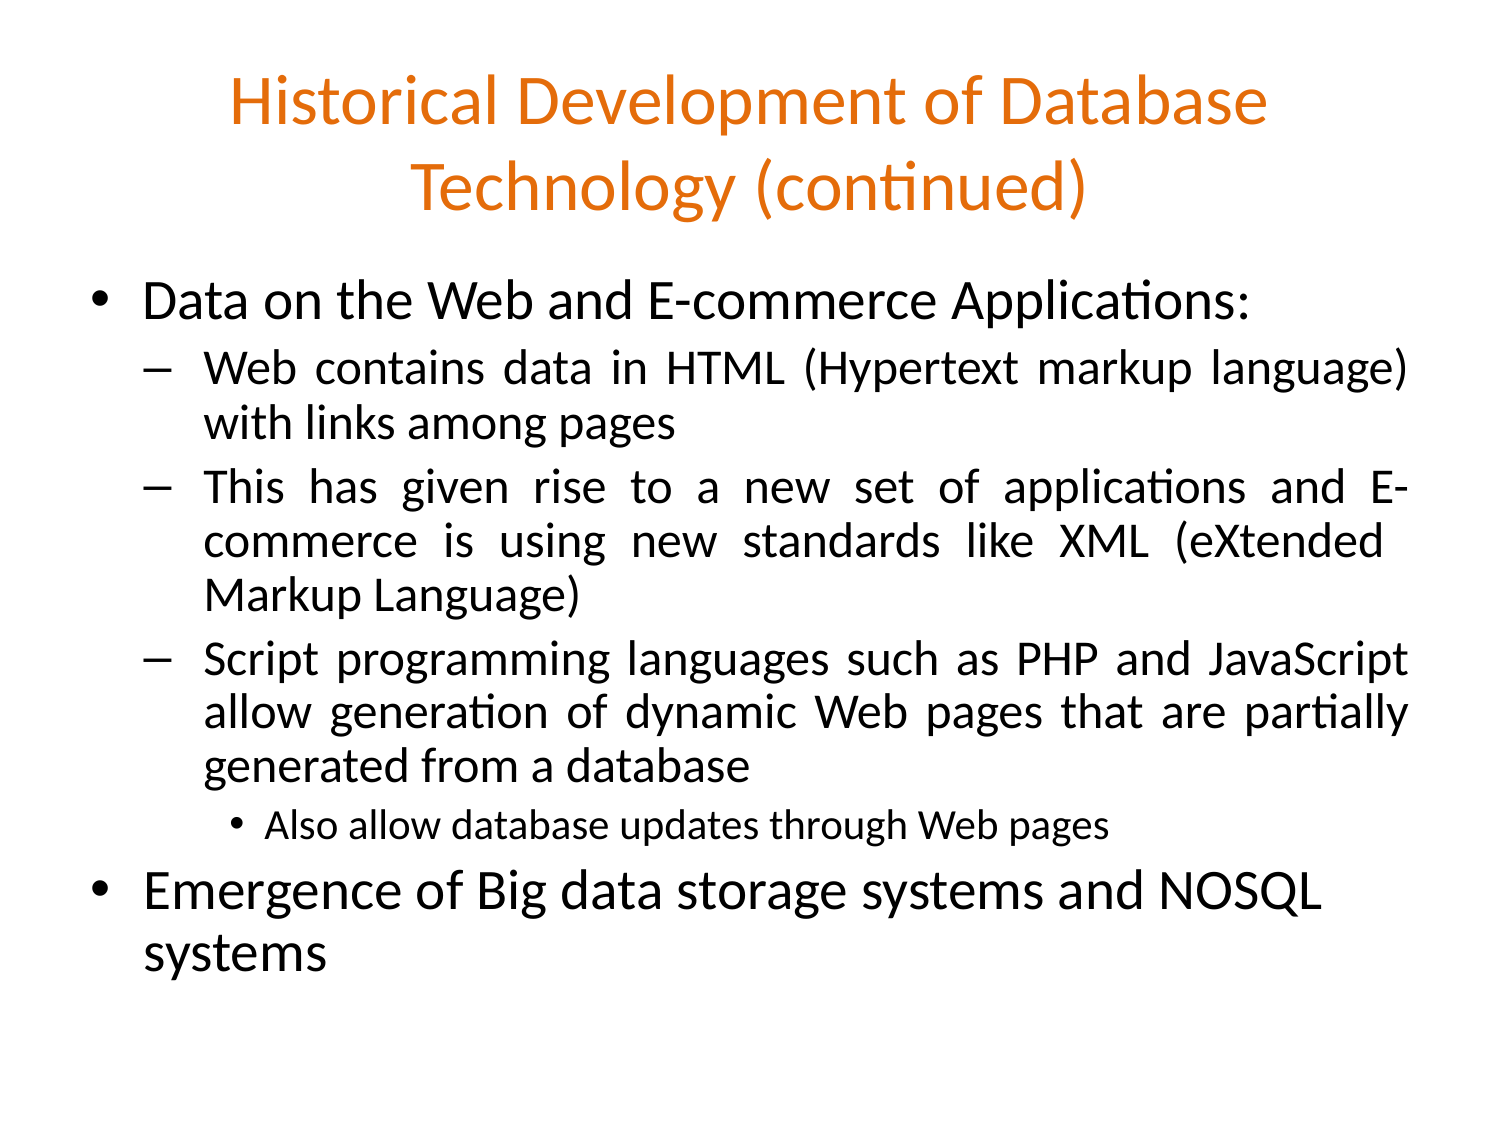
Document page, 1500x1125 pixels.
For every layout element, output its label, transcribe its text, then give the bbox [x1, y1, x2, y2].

list Data on the Web and E-commerce Applications: Web contains data in HTML (Hypertext markup language) with links among pages This has given rise to a new set of applications and E-commerce is using new standards like XML (eXtended Markup Language) Script programming languages such as PHP and JavaScript allow generation of dynamic Web pages that are partially generated from a database Also allow database updates through Web pages Emergence of Big data storage systems and NOSQL systems [75, 262, 1425, 1005]
title Historical Development of Database Technology (continued) [75, 45, 1425, 233]
